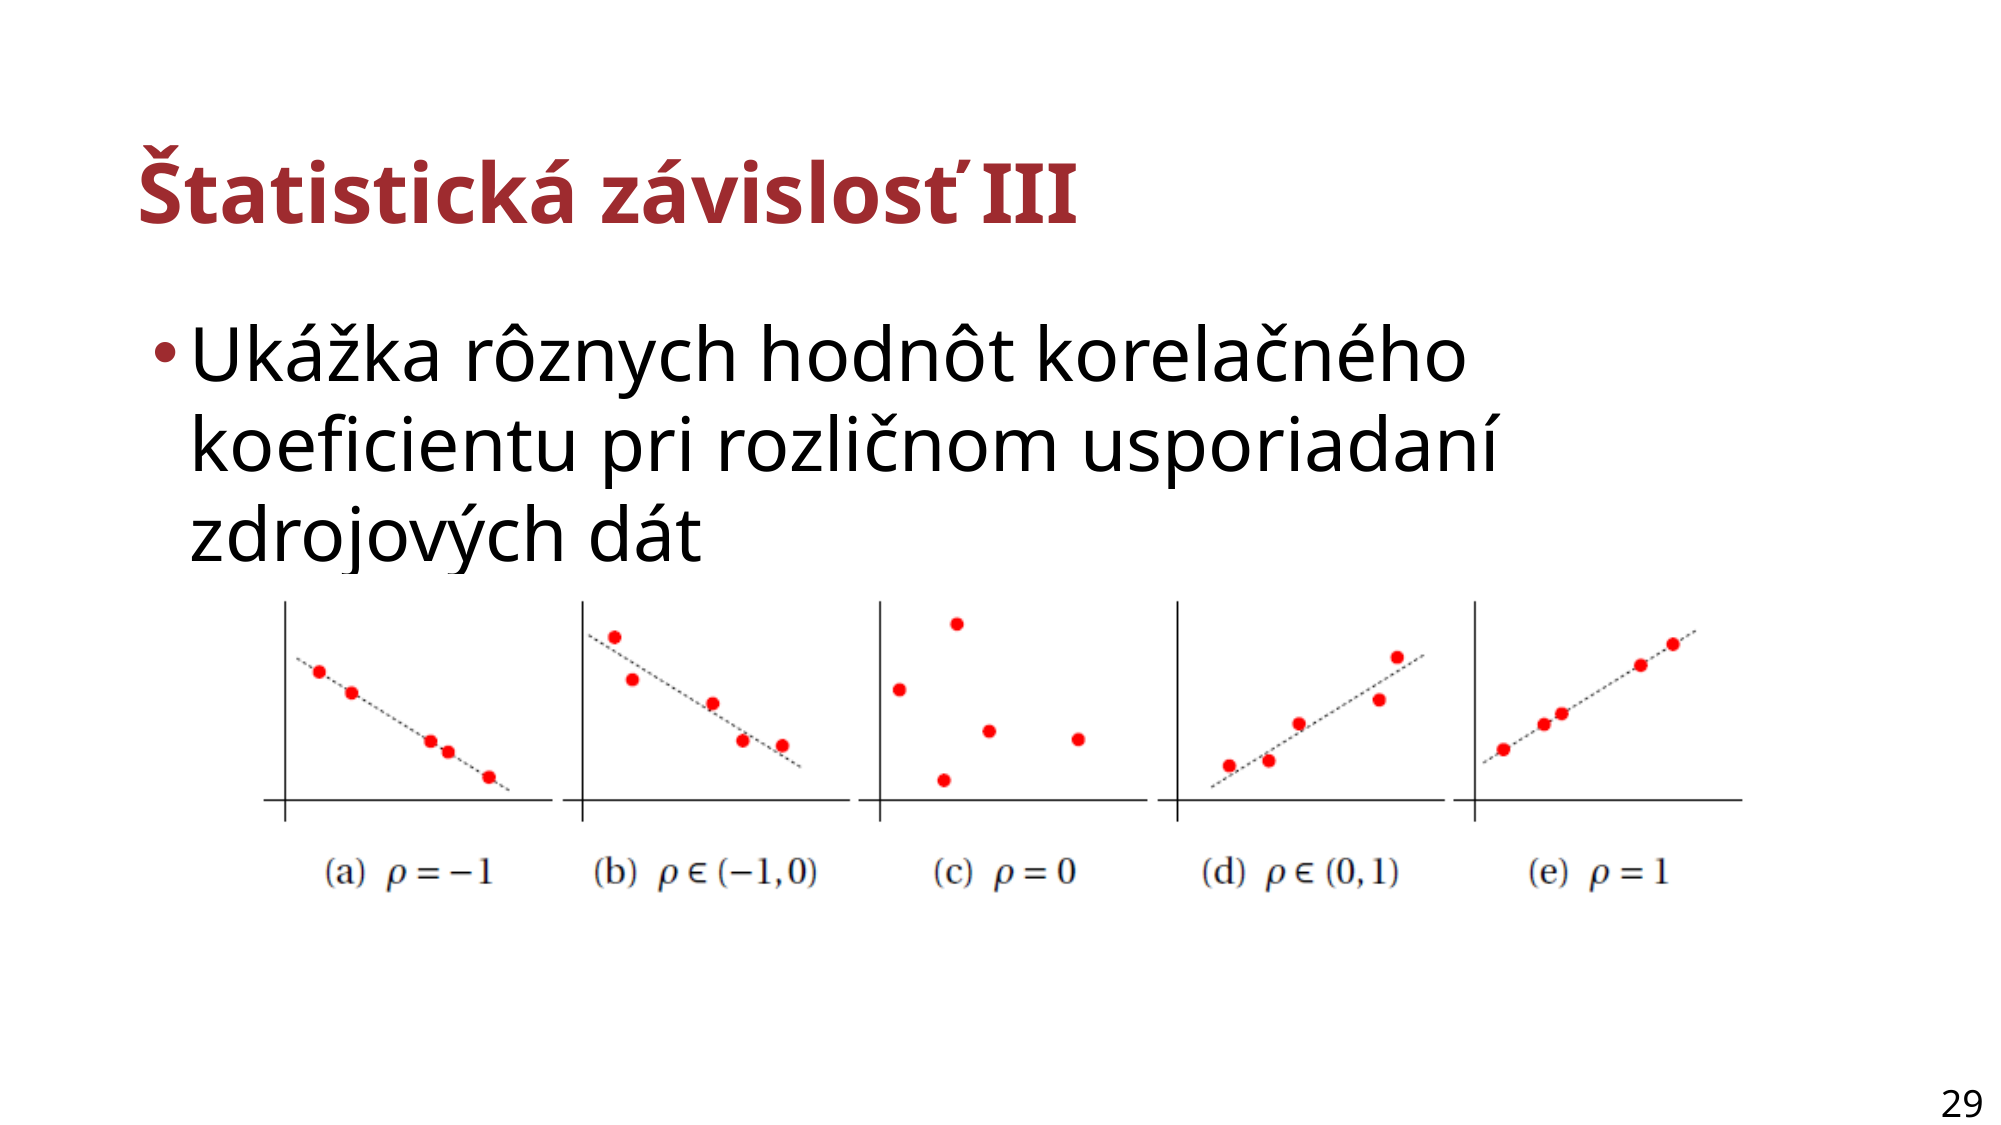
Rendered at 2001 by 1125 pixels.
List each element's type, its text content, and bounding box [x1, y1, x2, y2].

picture [252, 574, 1753, 903]
title Štatistická závislosť III [137, 116, 1717, 278]
list Ukážka rôznych hodnôt korelačného koeficientu pri rozličnom usporiadaní zdrojových dát [137, 299, 1863, 930]
